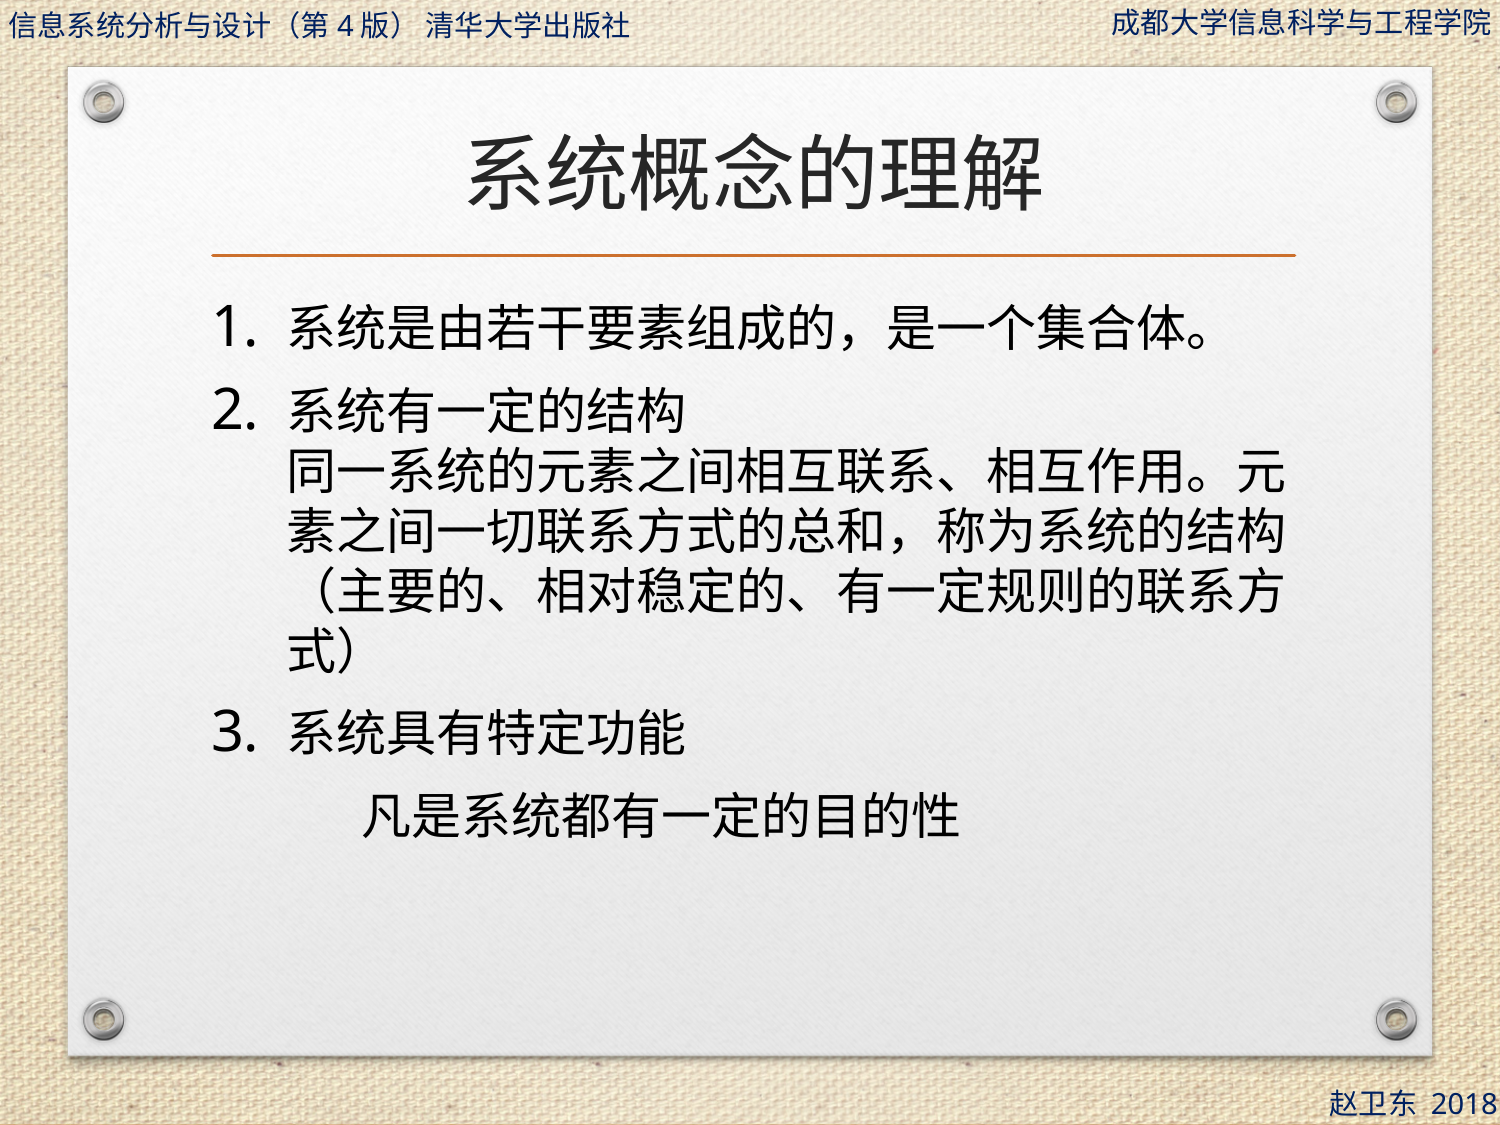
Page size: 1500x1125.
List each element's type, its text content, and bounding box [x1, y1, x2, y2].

list 系统是由若干要素组成的，是一个集合体。 系统有一定的结构 同一系统的元素之间相互联系、相互作用。元素之间一切联系方式的总和，称为系统的结构（主要的、相对稳定的、有一定规则的联系方式） 系统具有特定功能 凡是系统都有一定的目的性 [196, 289, 1312, 1018]
title 系统概念的理解 [196, 107, 1312, 237]
picture [0, 0, 1500, 1125]
